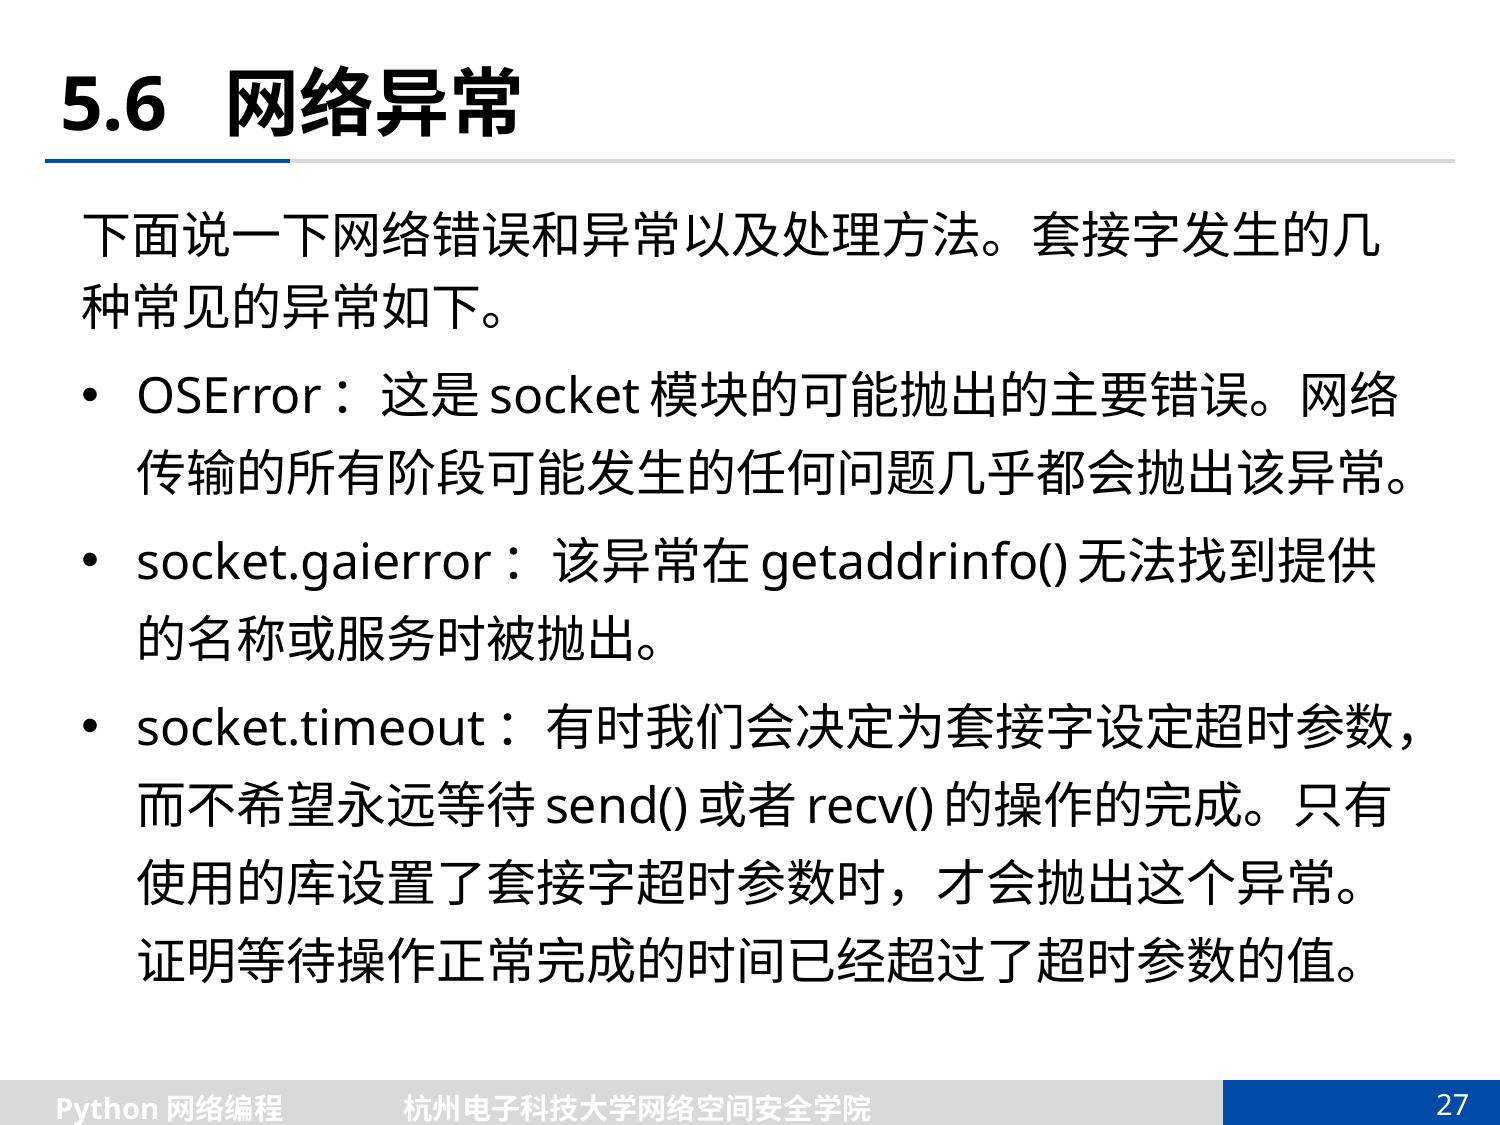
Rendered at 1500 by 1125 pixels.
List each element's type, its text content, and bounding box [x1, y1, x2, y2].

text_box 下面说一下网络错误和异常以及处理方法。套接字发生的几种常见的异常如下。 OSError：这是socket模块的可能抛出的主要错误。网络传输的所有阶段可能发生的任何问题几乎都会抛出该异常。 socket.gaierror：该异常在getaddrinfo()无法找到提供的名称或服务时被抛出。 socket.timeout：有时我们会决定为套接字设定超时参数，而不希望永远等待send()或者recv()的操作的完成。只有使用的库设置了套接字超时参数时，才会抛出这个异常。证明等待操作正常完成的时间已经超过了超时参数的值。 [66, 184, 1425, 1058]
title 5.6 网络异常 [45, 42, 1425, 159]
